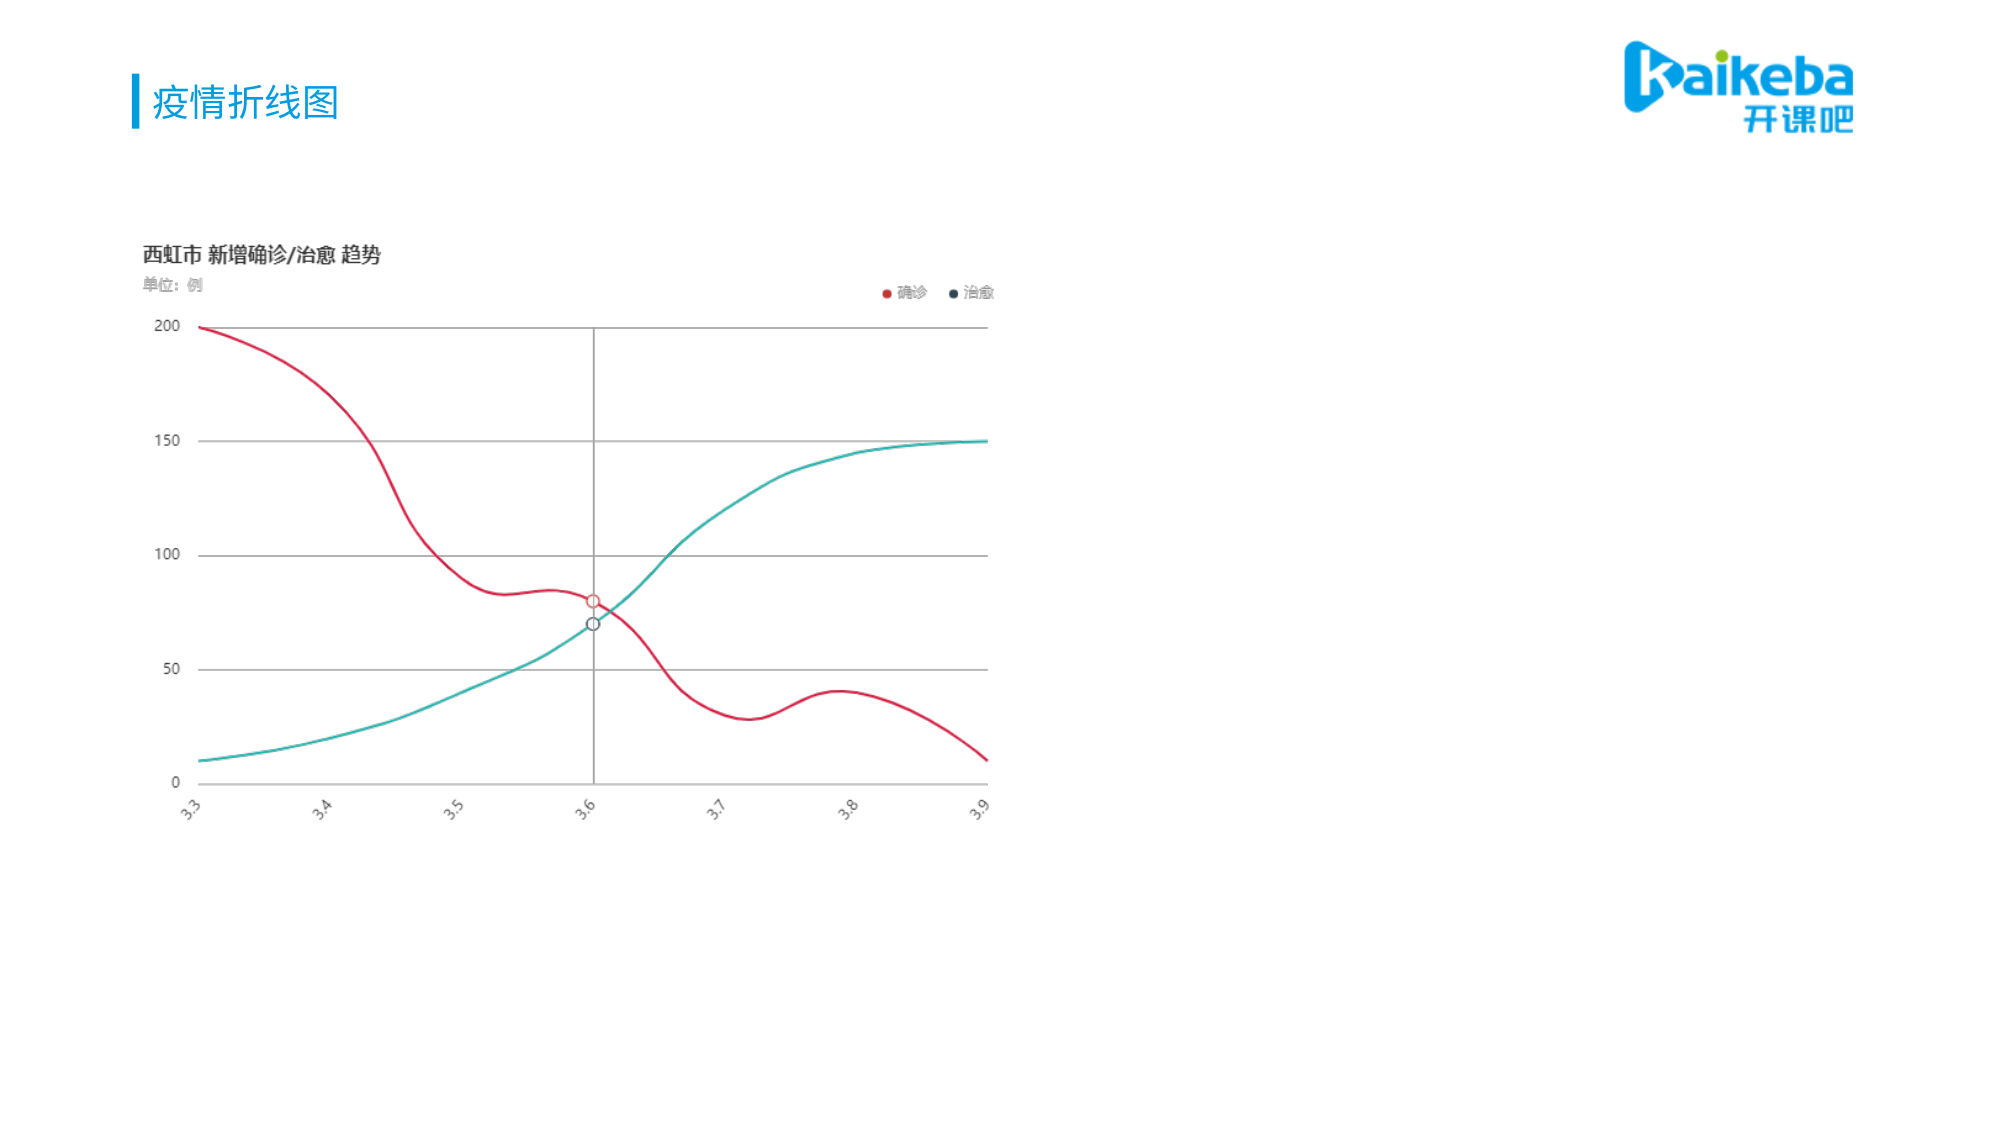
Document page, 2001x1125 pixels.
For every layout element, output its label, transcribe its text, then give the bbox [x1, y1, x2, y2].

picture [1612, 31, 1866, 143]
picture [1640, 50, 1650, 59]
title 疫情折线图 [137, 59, 1863, 148]
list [137, 241, 1000, 858]
